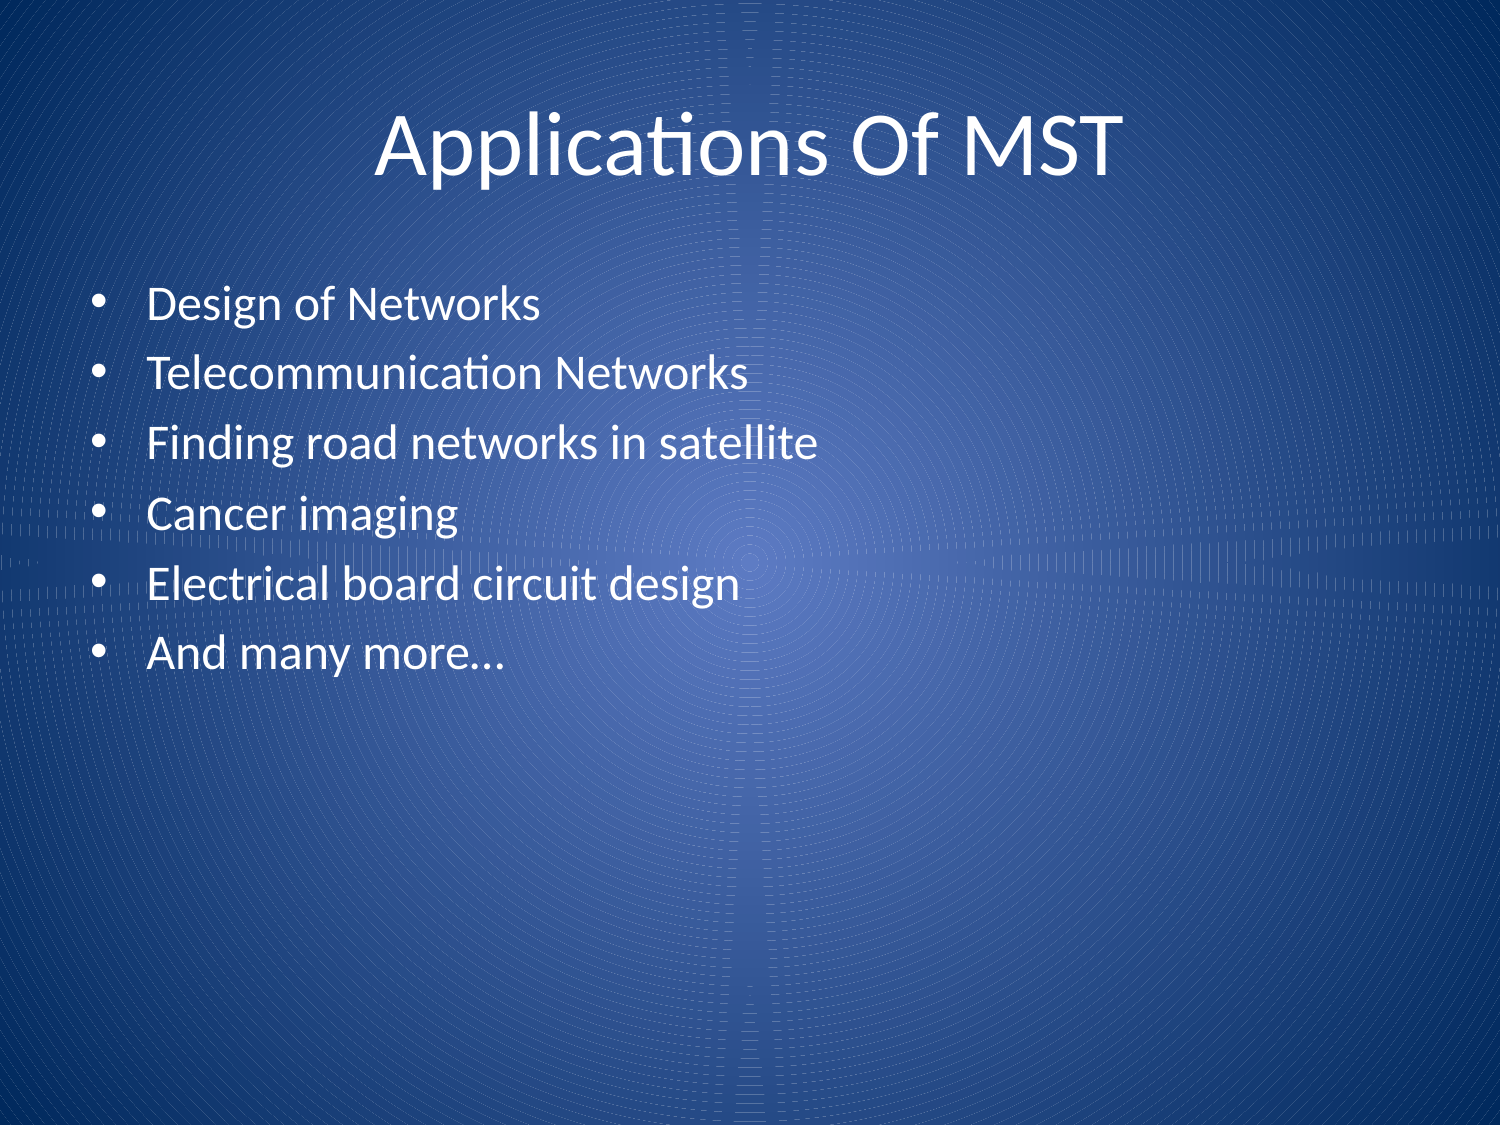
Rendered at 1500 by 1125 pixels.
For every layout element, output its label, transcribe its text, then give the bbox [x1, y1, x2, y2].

list Design of Networks Telecommunication Networks Finding road networks in satellite Cancer imaging Electrical board circuit design And many more… [75, 262, 1425, 1005]
title Applications Of MST [75, 45, 1425, 233]
